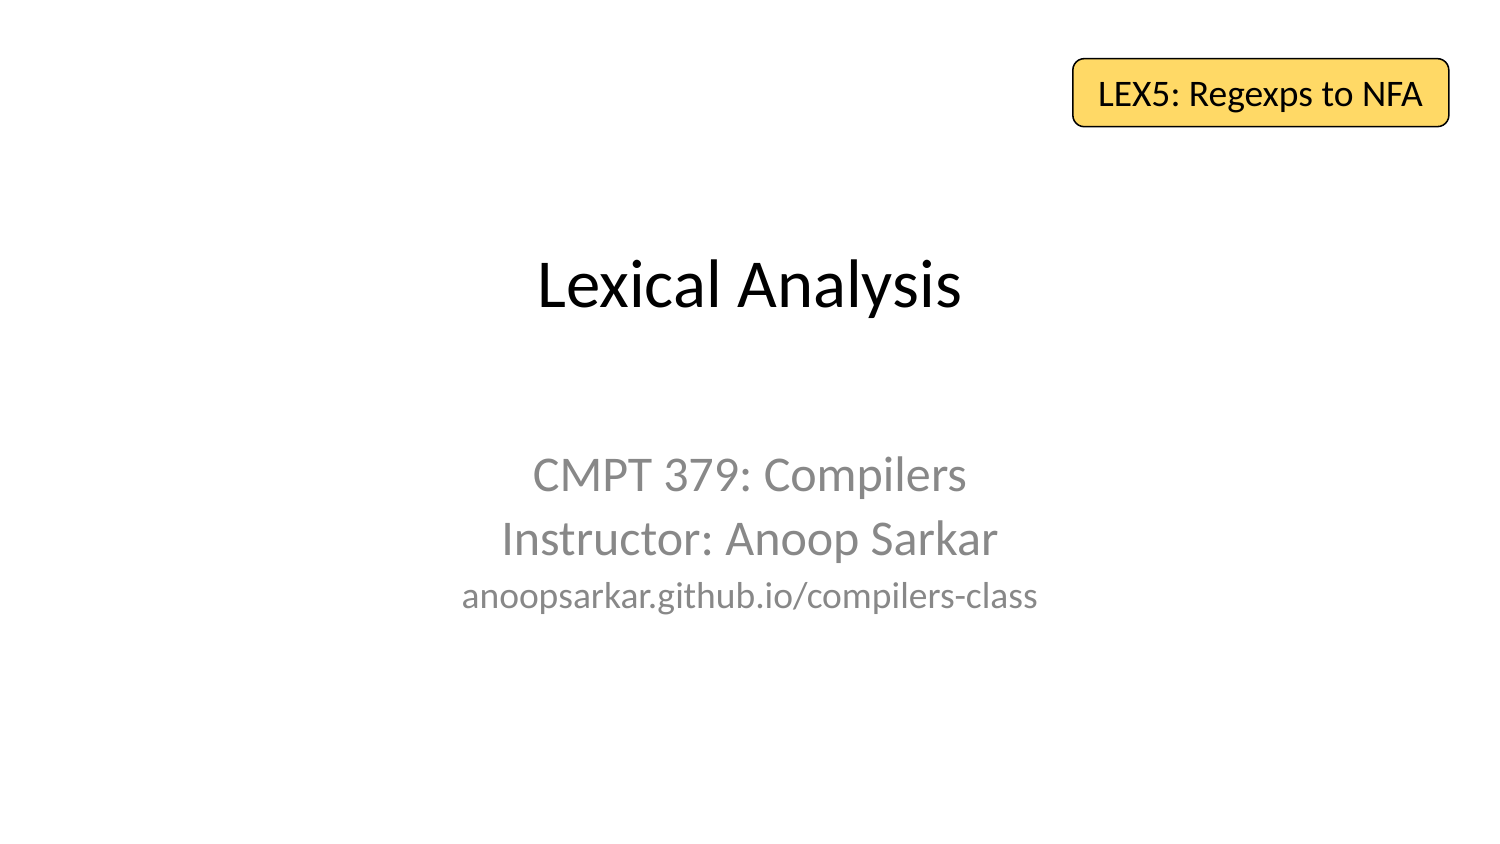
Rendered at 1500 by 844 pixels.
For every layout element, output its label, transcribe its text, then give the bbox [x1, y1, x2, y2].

subtitle CMPT 379: Compilers Instructor: Anoop Sarkar anoopsarkar.github.io/compilers-class [187, 443, 1313, 647]
text_box LEX5: Regexps to NFA [1072, 58, 1449, 127]
title Lexical Analysis [187, 138, 1313, 432]
